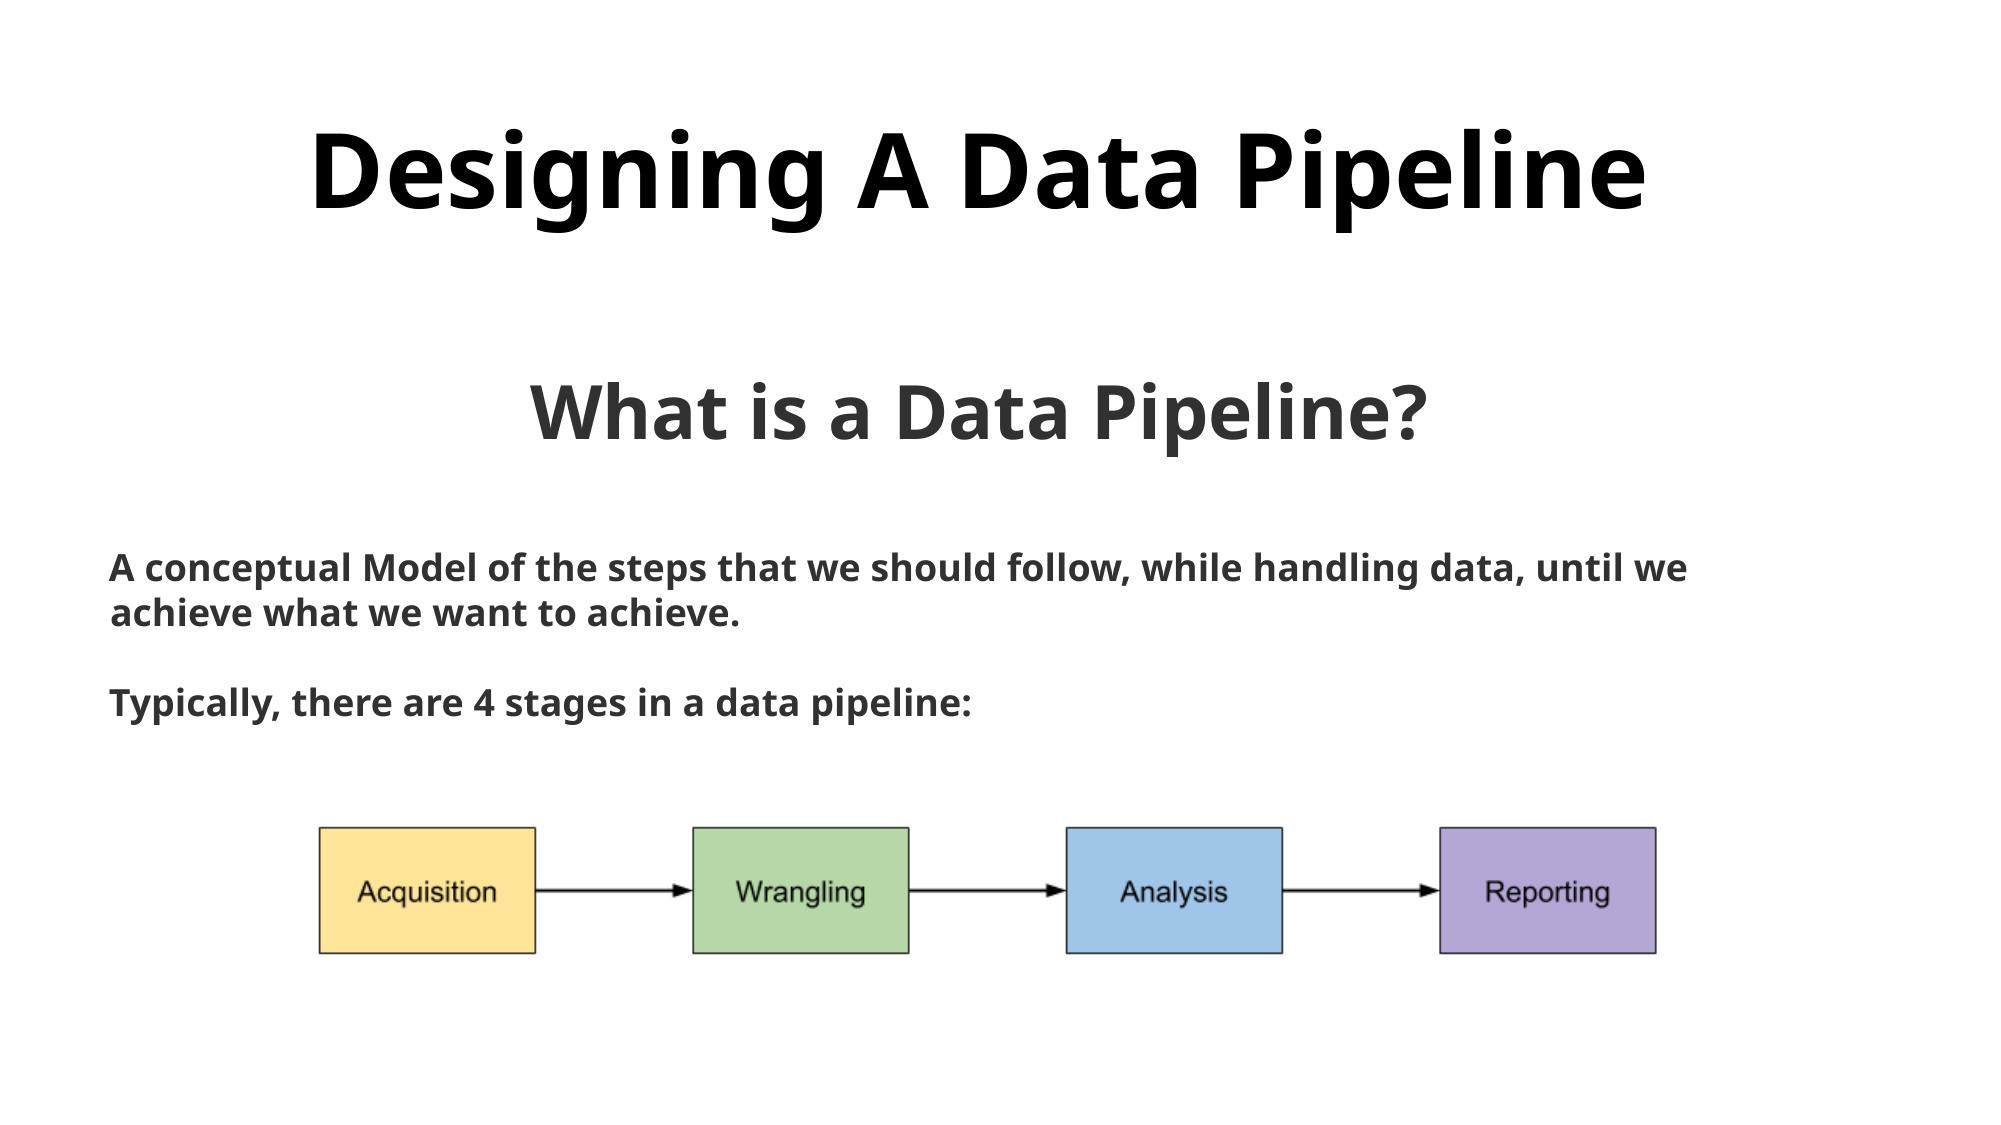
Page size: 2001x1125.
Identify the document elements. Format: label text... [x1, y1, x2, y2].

text_box Designing A Data Pipeline What is a Data Pipeline? A conceptual Model of the steps that we should follow, while handling data, until we . . . . . .achieve what we want to achieve. Typically, there are 4 stages in a data pipeline: [84, 97, 1875, 732]
picture [241, 741, 1735, 1061]
